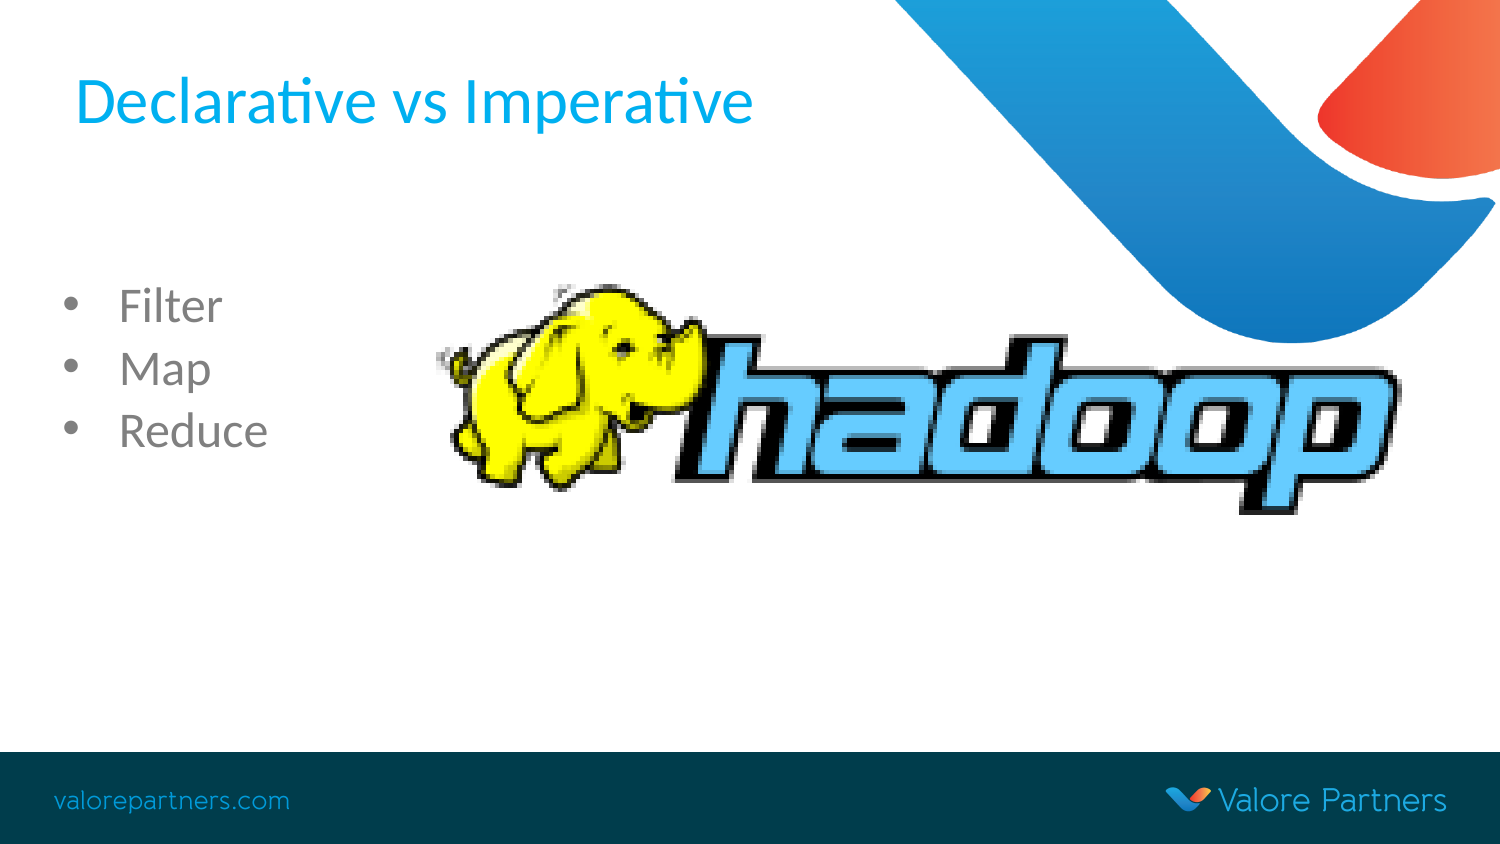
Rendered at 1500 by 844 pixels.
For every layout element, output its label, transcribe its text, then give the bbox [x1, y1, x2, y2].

list Filter Map Reduce [62, 271, 1413, 760]
picture [423, 0, 1500, 586]
title Declarative vs Imperative [75, 33, 1425, 175]
picture [1167, 788, 1210, 810]
